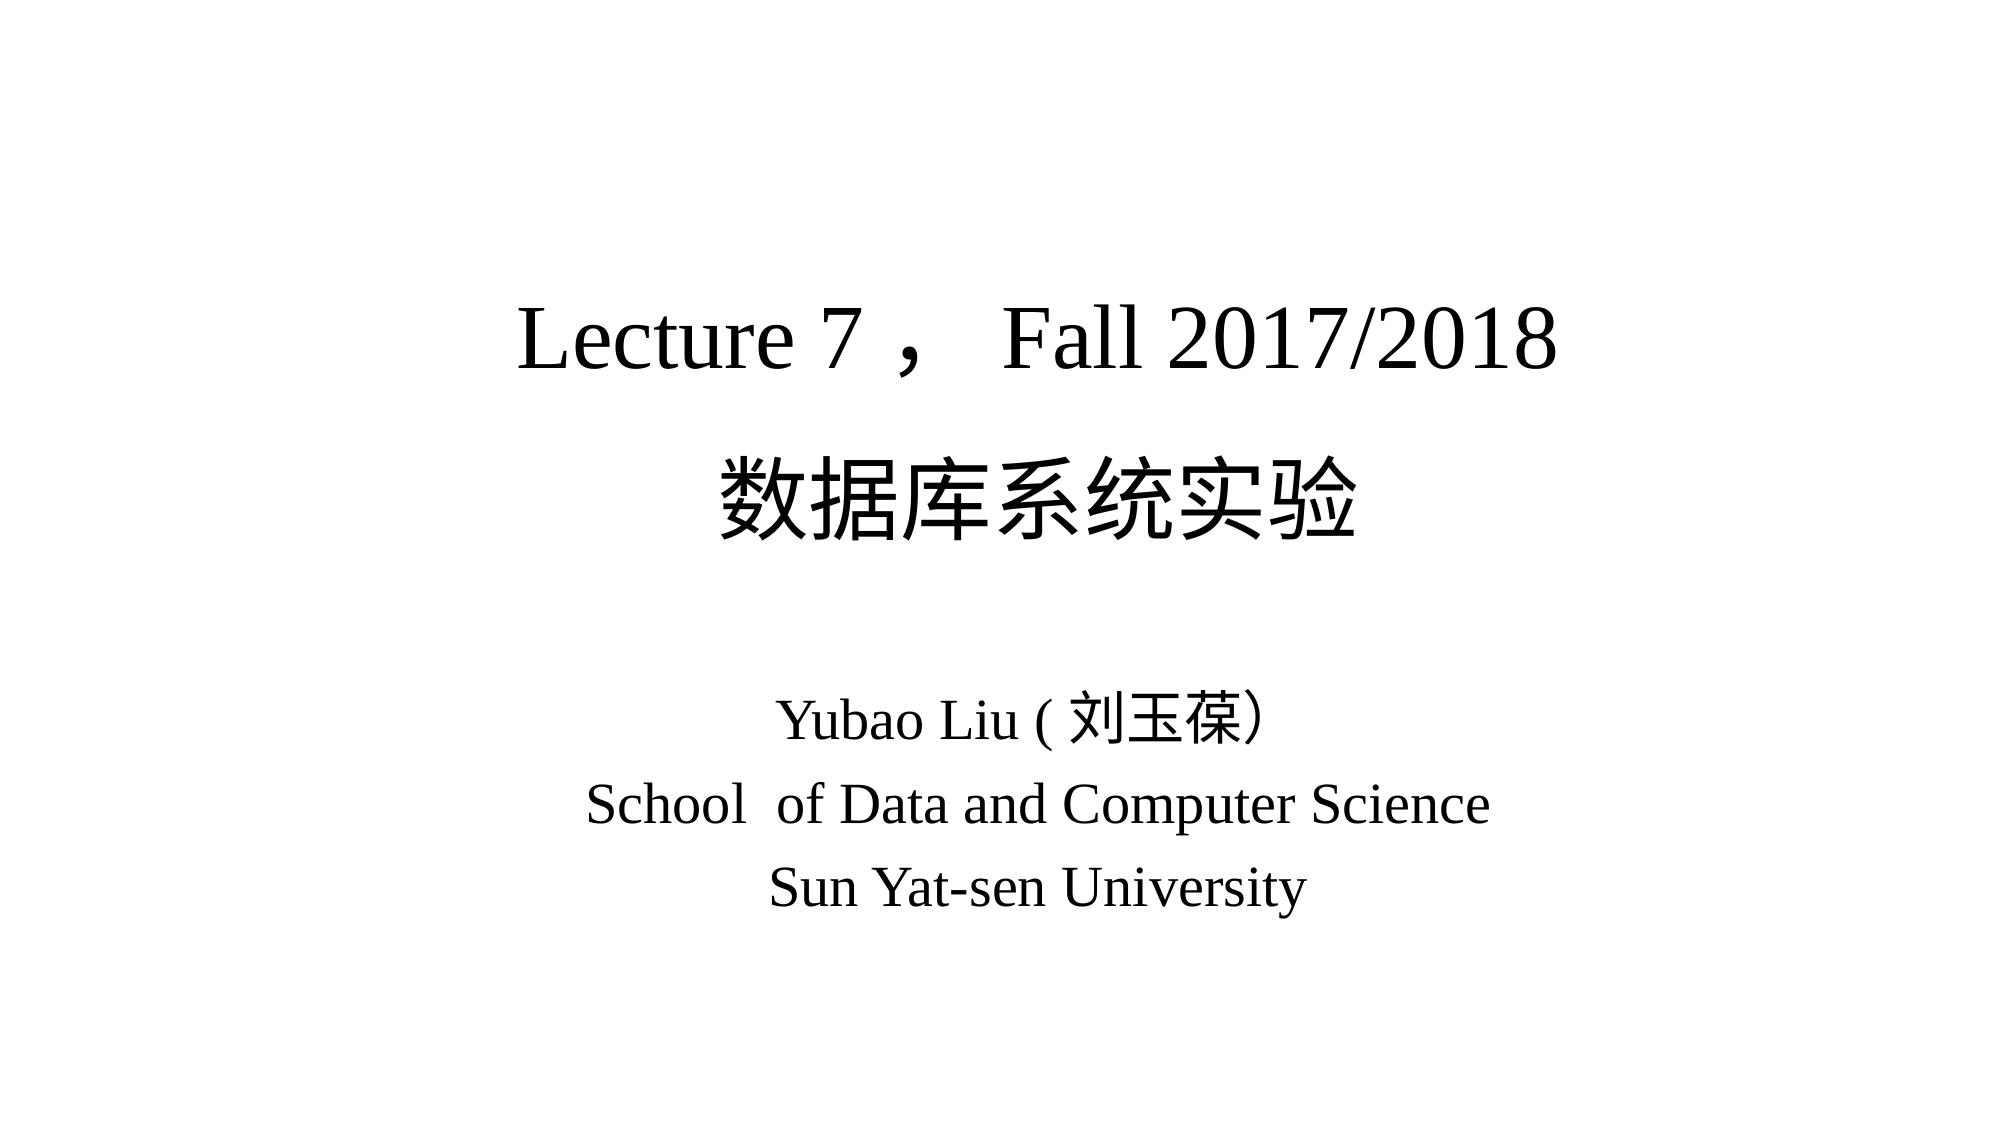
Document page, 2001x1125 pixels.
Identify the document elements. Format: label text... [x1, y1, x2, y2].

subtitle Yubao Liu (刘玉葆） School of Data and Computer Science Sun Yat-sen University [249, 590, 1827, 989]
title Lecture 7，Fall 2017/2018 数据库系统实验 [288, 168, 1789, 560]
